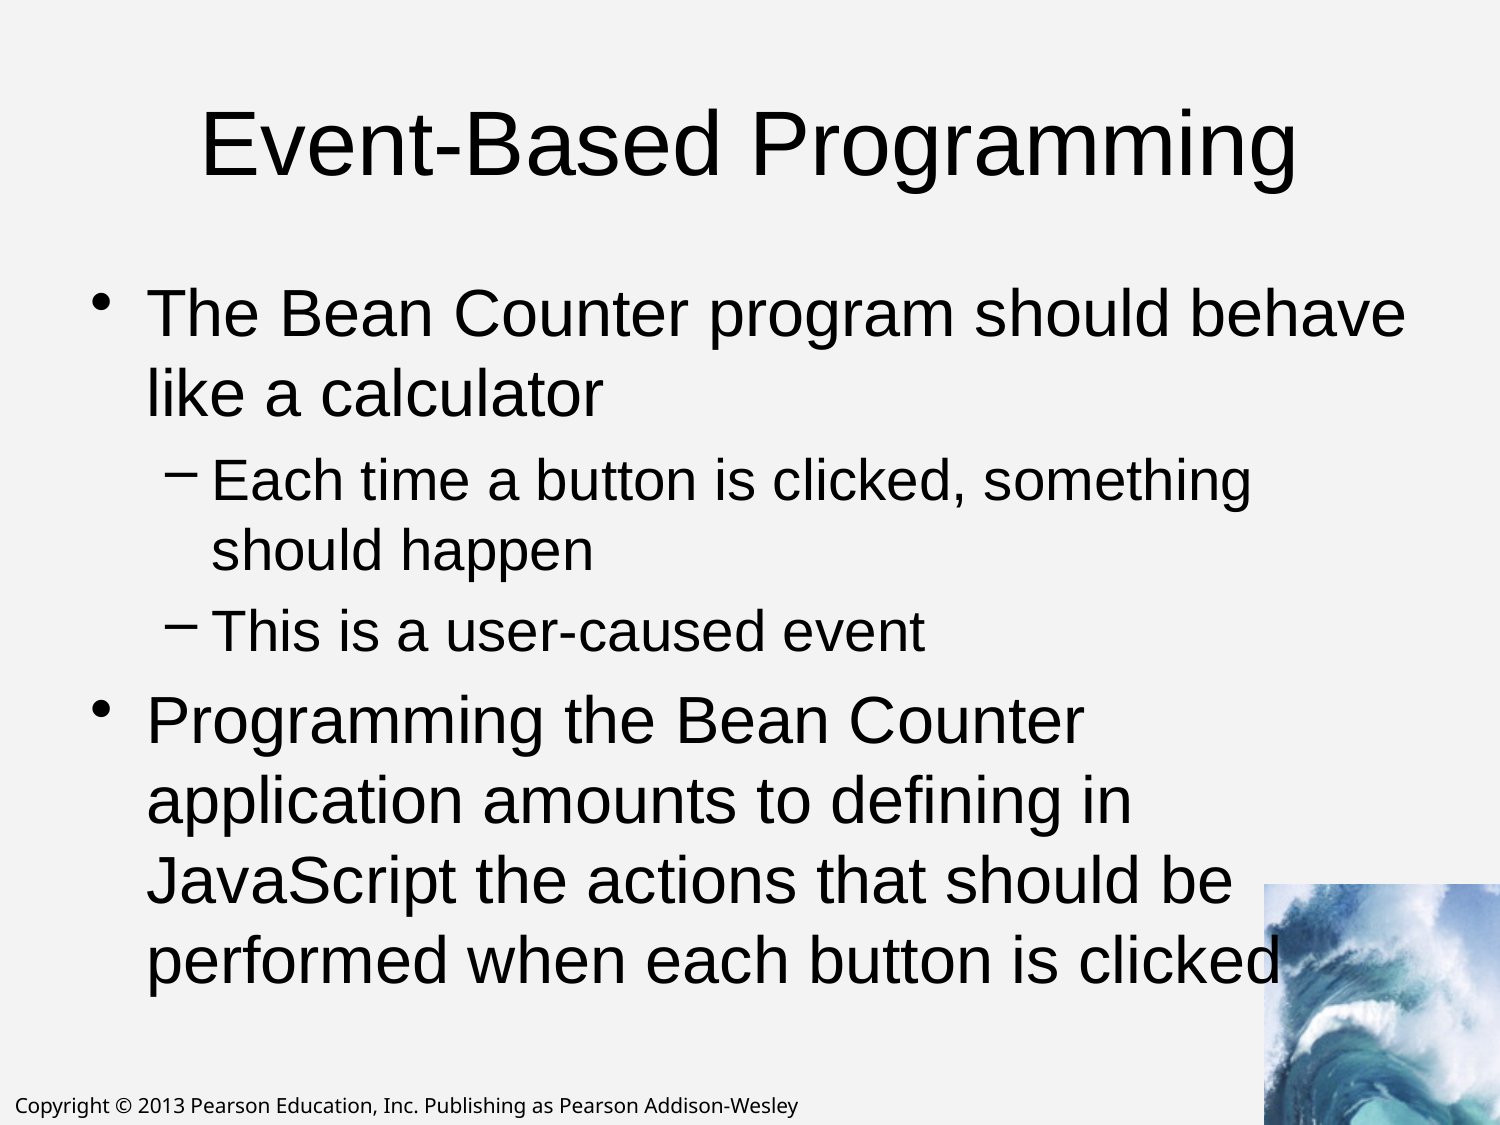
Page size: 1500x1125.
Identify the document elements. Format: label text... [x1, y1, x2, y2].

title Event-Based Programming [74, 44, 1426, 233]
picture [1264, 884, 1500, 1125]
list The Bean Counter program should behave like a calculator Each time a button is clicked, something should happen This is a user-caused event Programming the Bean Counter application amounts to defining in JavaScript the actions that should be performed when each button is clicked [74, 262, 1426, 1006]
